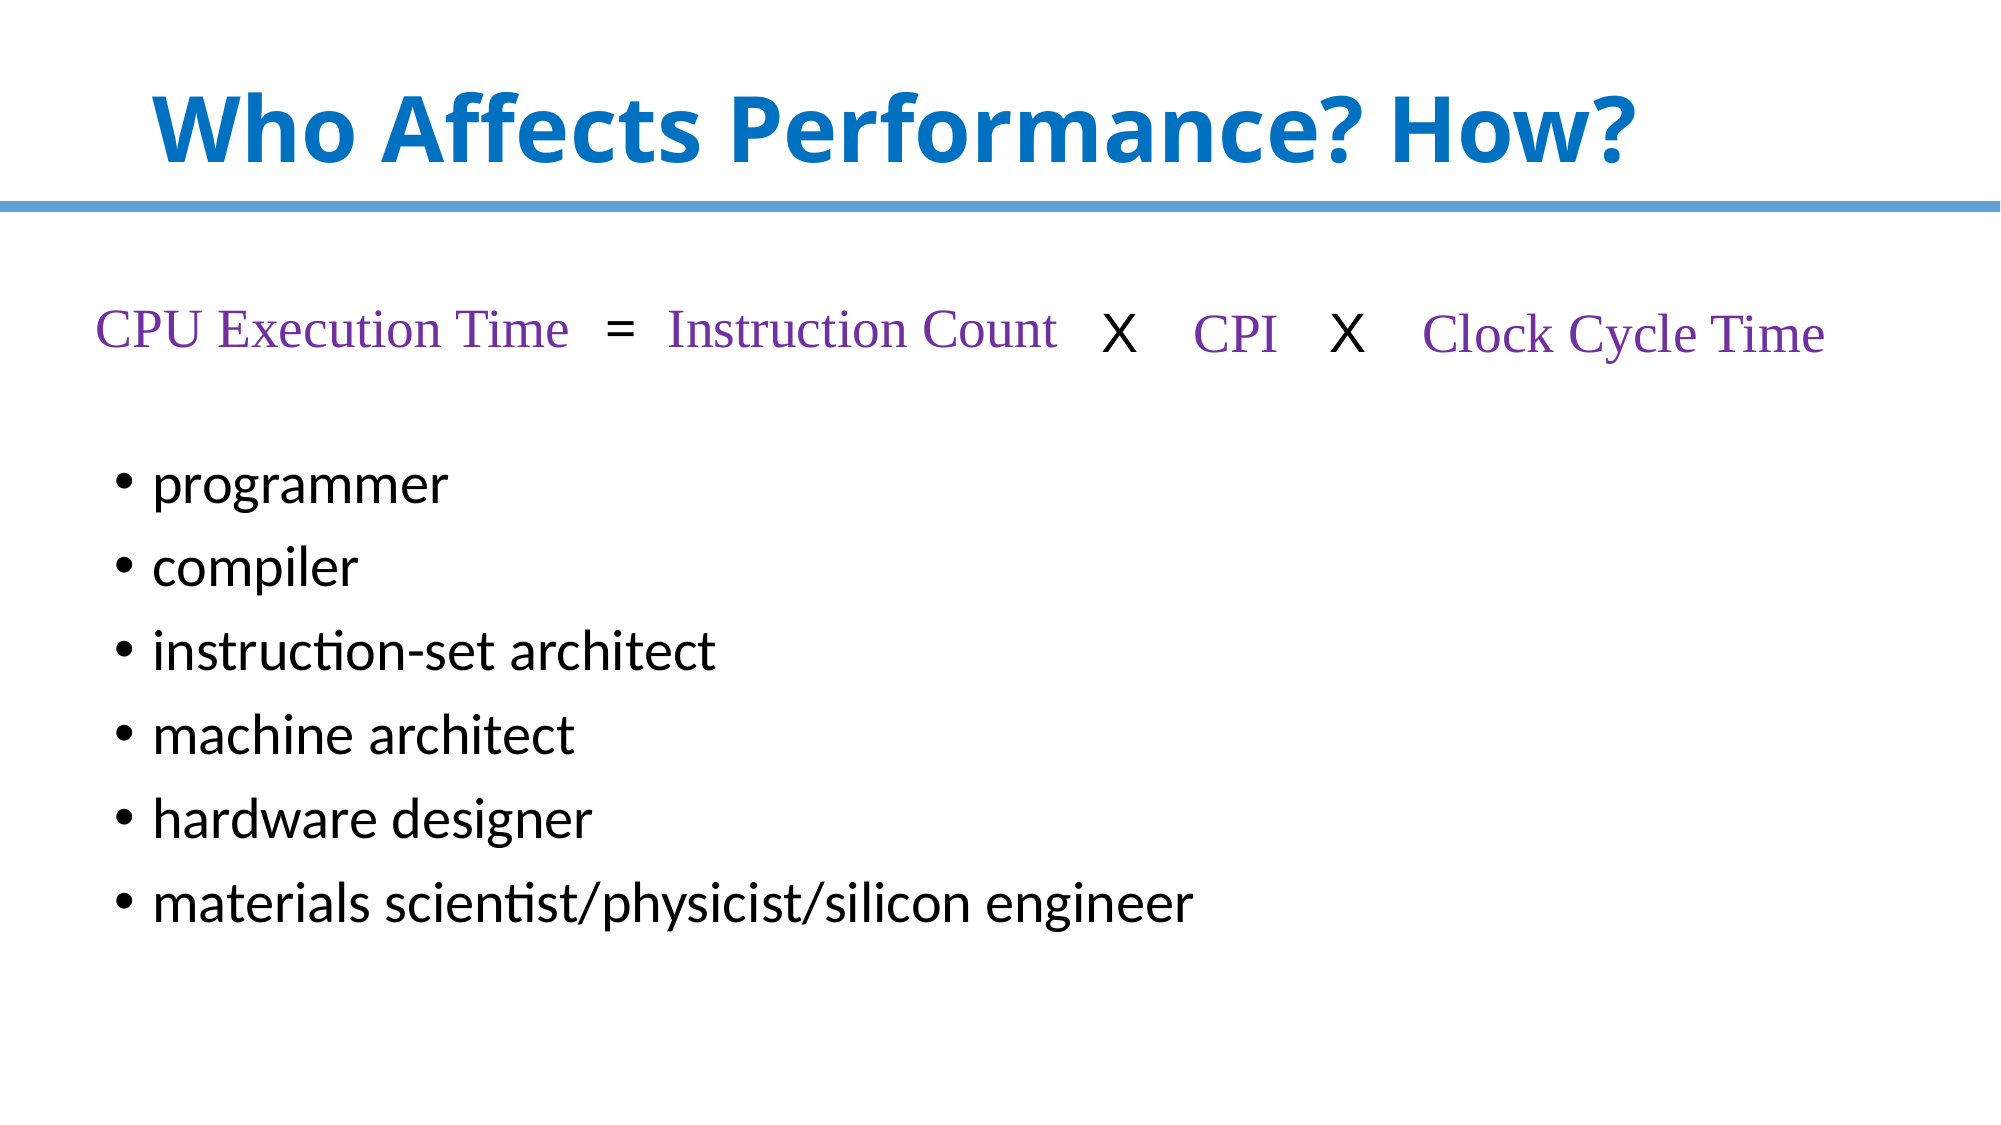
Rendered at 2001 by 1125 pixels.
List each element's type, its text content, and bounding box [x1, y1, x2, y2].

text_box Clock Cycle Time [1390, 289, 1859, 371]
text_box CPI [1188, 289, 1315, 371]
text_box Instruction Count [671, 285, 1090, 367]
list programmer compiler instruction-set architect machine architect hardware designer materials scientist/physicist/silicon engineer [99, 445, 1900, 1005]
text_box X [1315, 289, 1388, 371]
text_box CPU Execution Time [59, 285, 590, 367]
text_box X [1086, 289, 1188, 371]
text_box = [590, 285, 671, 367]
title Who Affects Performance? How? [137, 59, 1863, 207]
